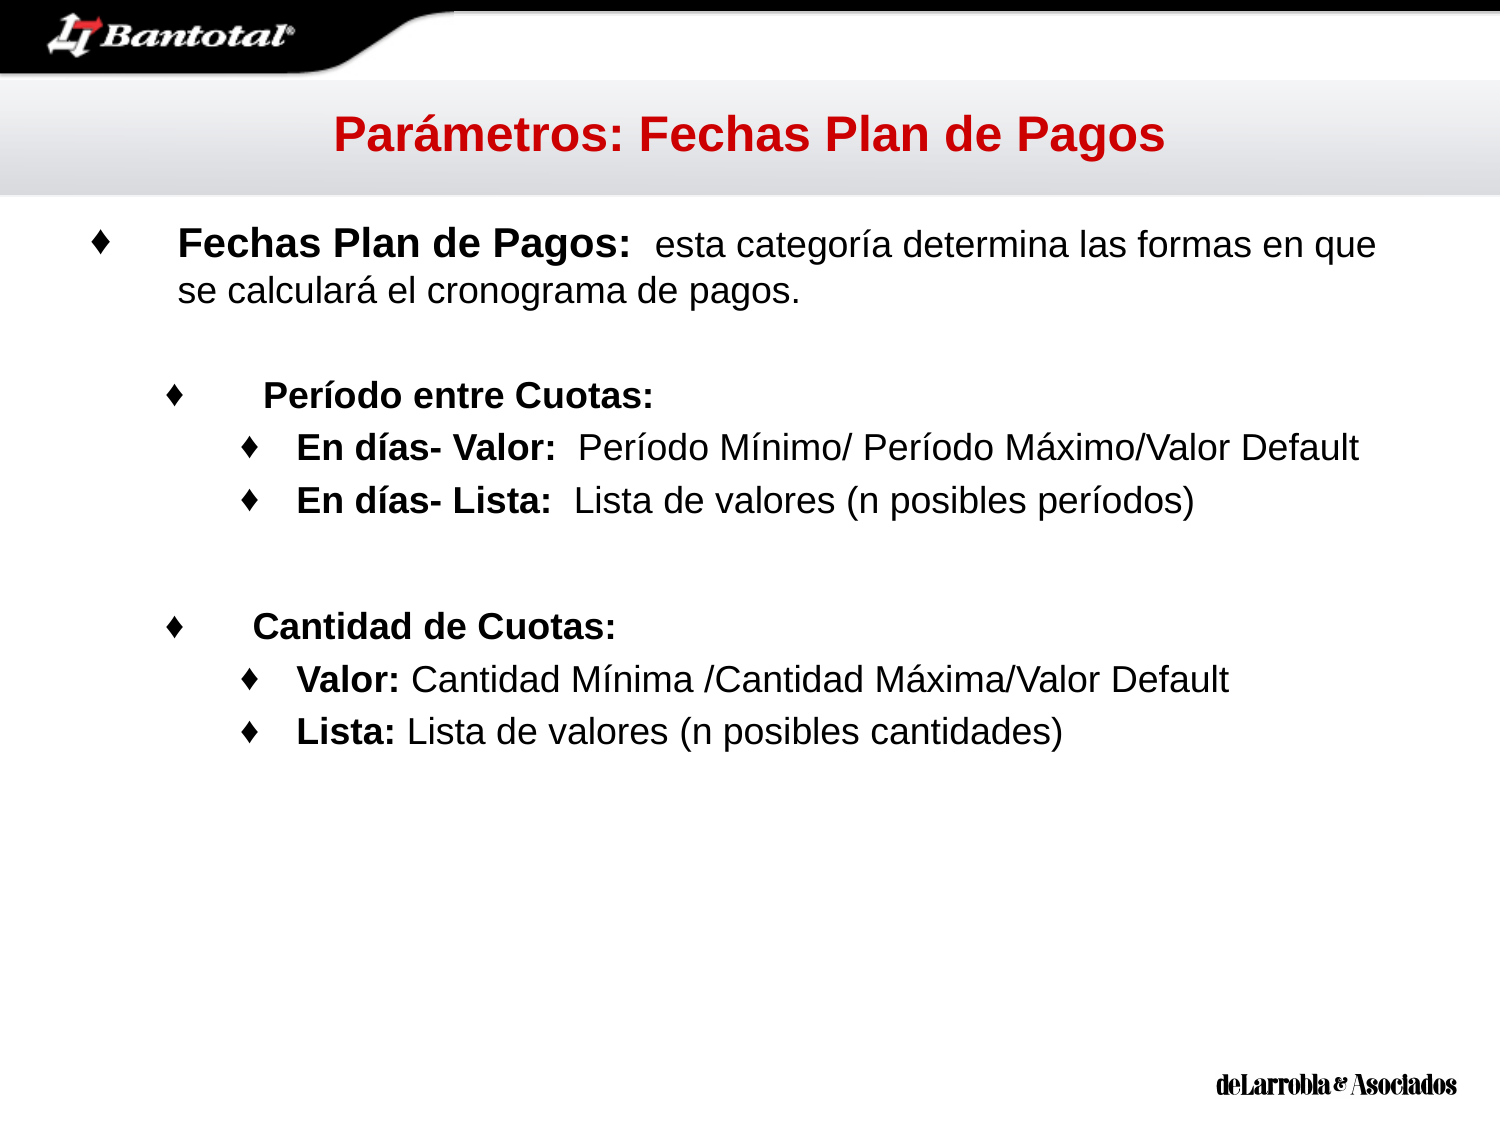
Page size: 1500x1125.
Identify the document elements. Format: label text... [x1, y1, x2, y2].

title Parámetros: Fechas Plan de Pagos [74, 66, 1426, 197]
list Fechas Plan de Pagos: esta categoría determina las formas en que se calculará el cronograma de pagos. Período entre Cuotas: En días- Valor: Período Mínimo/ Período Máximo/Valor Default En días- Lista: Lista de valores (n posibles períodos) Cantidad de Cuotas: Valor: Cantidad Mínima /Cantidad Máxima/Valor Default Lista: Lista de valores (n posibles cantidades) [74, 207, 1426, 1006]
picture [0, 0, 1500, 197]
picture [1215, 1070, 1459, 1099]
